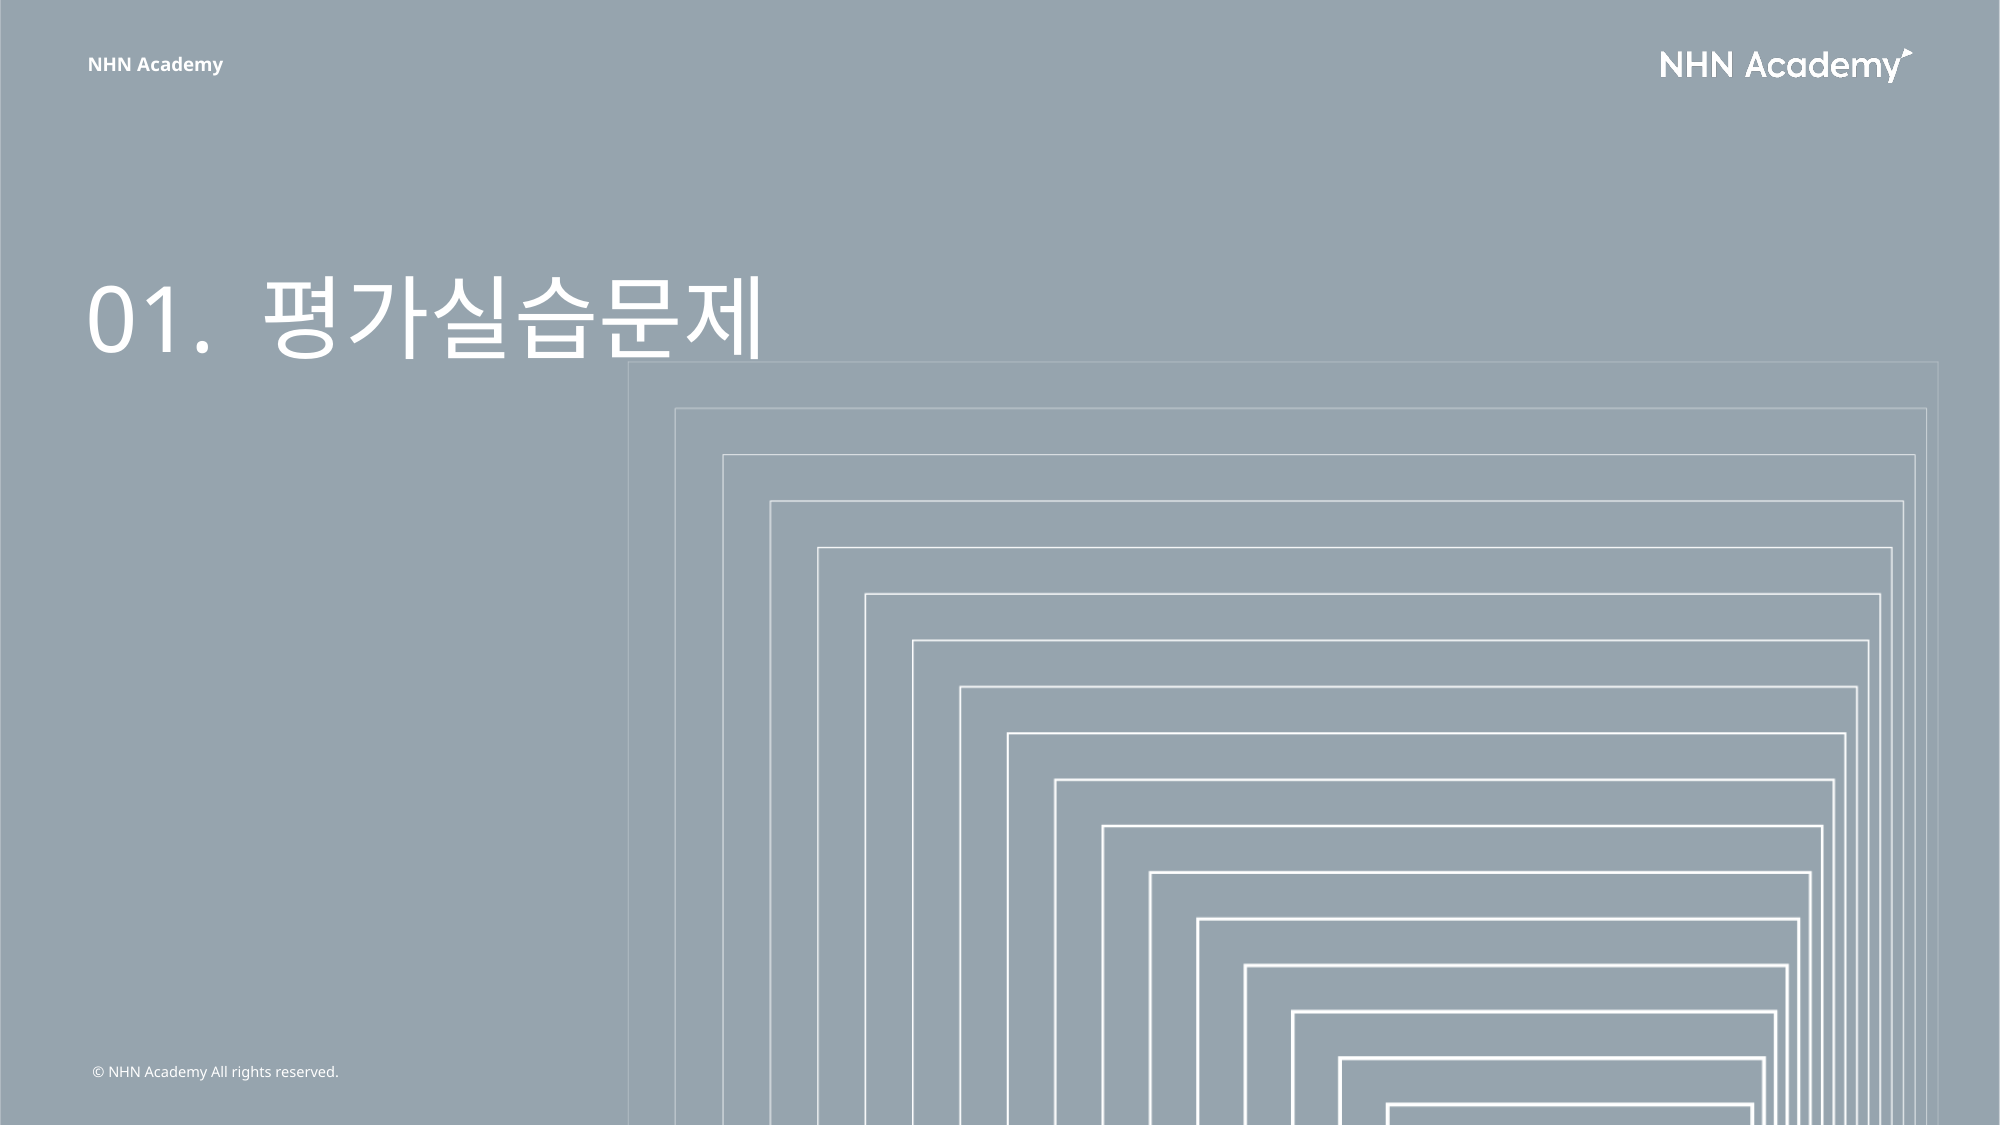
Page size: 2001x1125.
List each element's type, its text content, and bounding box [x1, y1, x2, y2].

picture [0, 0, 2000, 1125]
title 01. 평가실습문제 [85, 253, 1916, 626]
